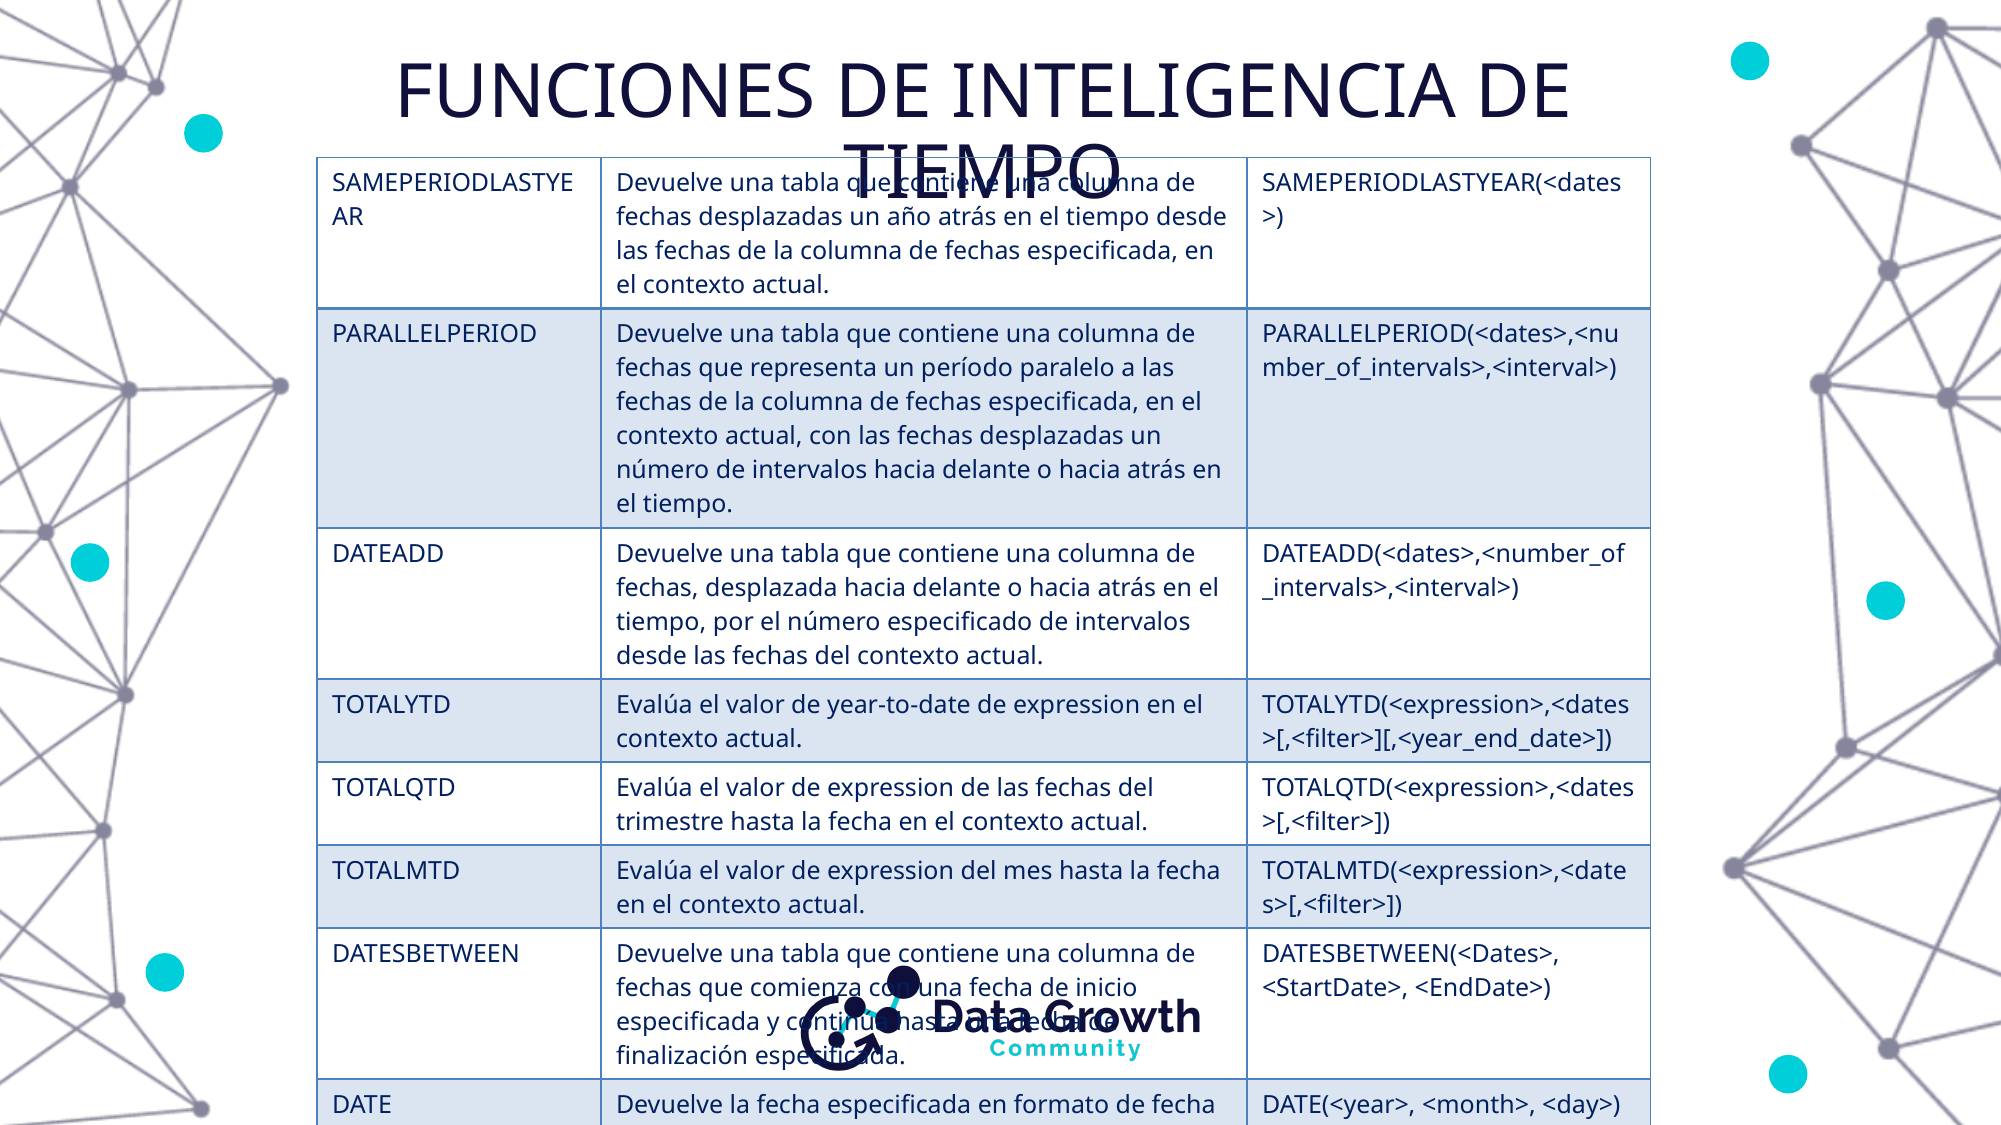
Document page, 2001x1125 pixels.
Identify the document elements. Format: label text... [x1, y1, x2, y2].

table_cell TOTALQTD [318, 763, 600, 844]
table_cell TOTALYTD(<expression>,<dates>[,<filter>][,<year_end_date>]) [1248, 680, 1650, 761]
table_cell Evalúa el valor de year-to-date de expression en el contexto actual. [602, 680, 1246, 761]
table_cell DATE [318, 1080, 600, 1125]
title FUNCIONES DE INTELIGENCIA DE TIEMPO [323, 45, 1645, 157]
table_cell DATEADD [318, 529, 600, 678]
table_cell DATE(<year>, <month>, <day>) [1248, 1080, 1650, 1125]
table_cell Devuelve una tabla que contiene una columna de fechas que representa un período paralelo a las fechas de la columna de fechas especificada, en el contexto actual, con las fechas desplazadas un número de intervalos hacia delante o hacia atrás en el tiempo. [602, 310, 1246, 527]
table_cell DATESBETWEEN [318, 929, 600, 1078]
table_cell TOTALMTD [318, 846, 600, 927]
table_cell TOTALQTD(<expression>,<dates>[,<filter>]) [1248, 763, 1650, 844]
table_cell Evalúa el valor de expression de las fechas del trimestre hasta la fecha en el contexto actual. [602, 763, 1246, 844]
table_cell PARALLELPERIOD(<dates>,<number_of_intervals>,<interval>) [1248, 310, 1650, 527]
table_cell DATEADD(<dates>,<number_of_intervals>,<interval>) [1248, 529, 1650, 678]
table_cell PARALLELPERIOD [318, 310, 600, 527]
table_header Devuelve una tabla que contiene una columna de fechas desplazadas un año atrás en el tiempo desde las fechas de la columna de fechas especificada, en el contexto actual. [602, 158, 1246, 307]
table_cell Devuelve una tabla que contiene una columna de fechas, desplazada hacia delante o hacia atrás en el tiempo, por el número especificado de intervalos desde las fechas del contexto actual. [602, 529, 1246, 678]
table_cell Evalúa el valor de expression del mes hasta la fecha en el contexto actual. [602, 846, 1246, 927]
table_cell DATESBETWEEN(<Dates>, <StartDate>, <EndDate>) [1248, 929, 1650, 1078]
table_header SAMEPERIODLASTYEAR(<dates>) [1248, 158, 1650, 307]
table_cell TOTALYTD [318, 680, 600, 761]
table_cell Devuelve una tabla que contiene una columna de fechas que comienza con una fecha de inicio especificada y continúa hasta una fecha de finalización especificada. [602, 929, 1246, 1078]
table_cell Devuelve la fecha especificada en formato de fecha y hora. [602, 1080, 1246, 1125]
table_cell TOTALMTD(<expression>,<dates>[,<filter>]) [1248, 846, 1650, 927]
table_header SAMEPERIODLASTYEAR [318, 158, 600, 307]
